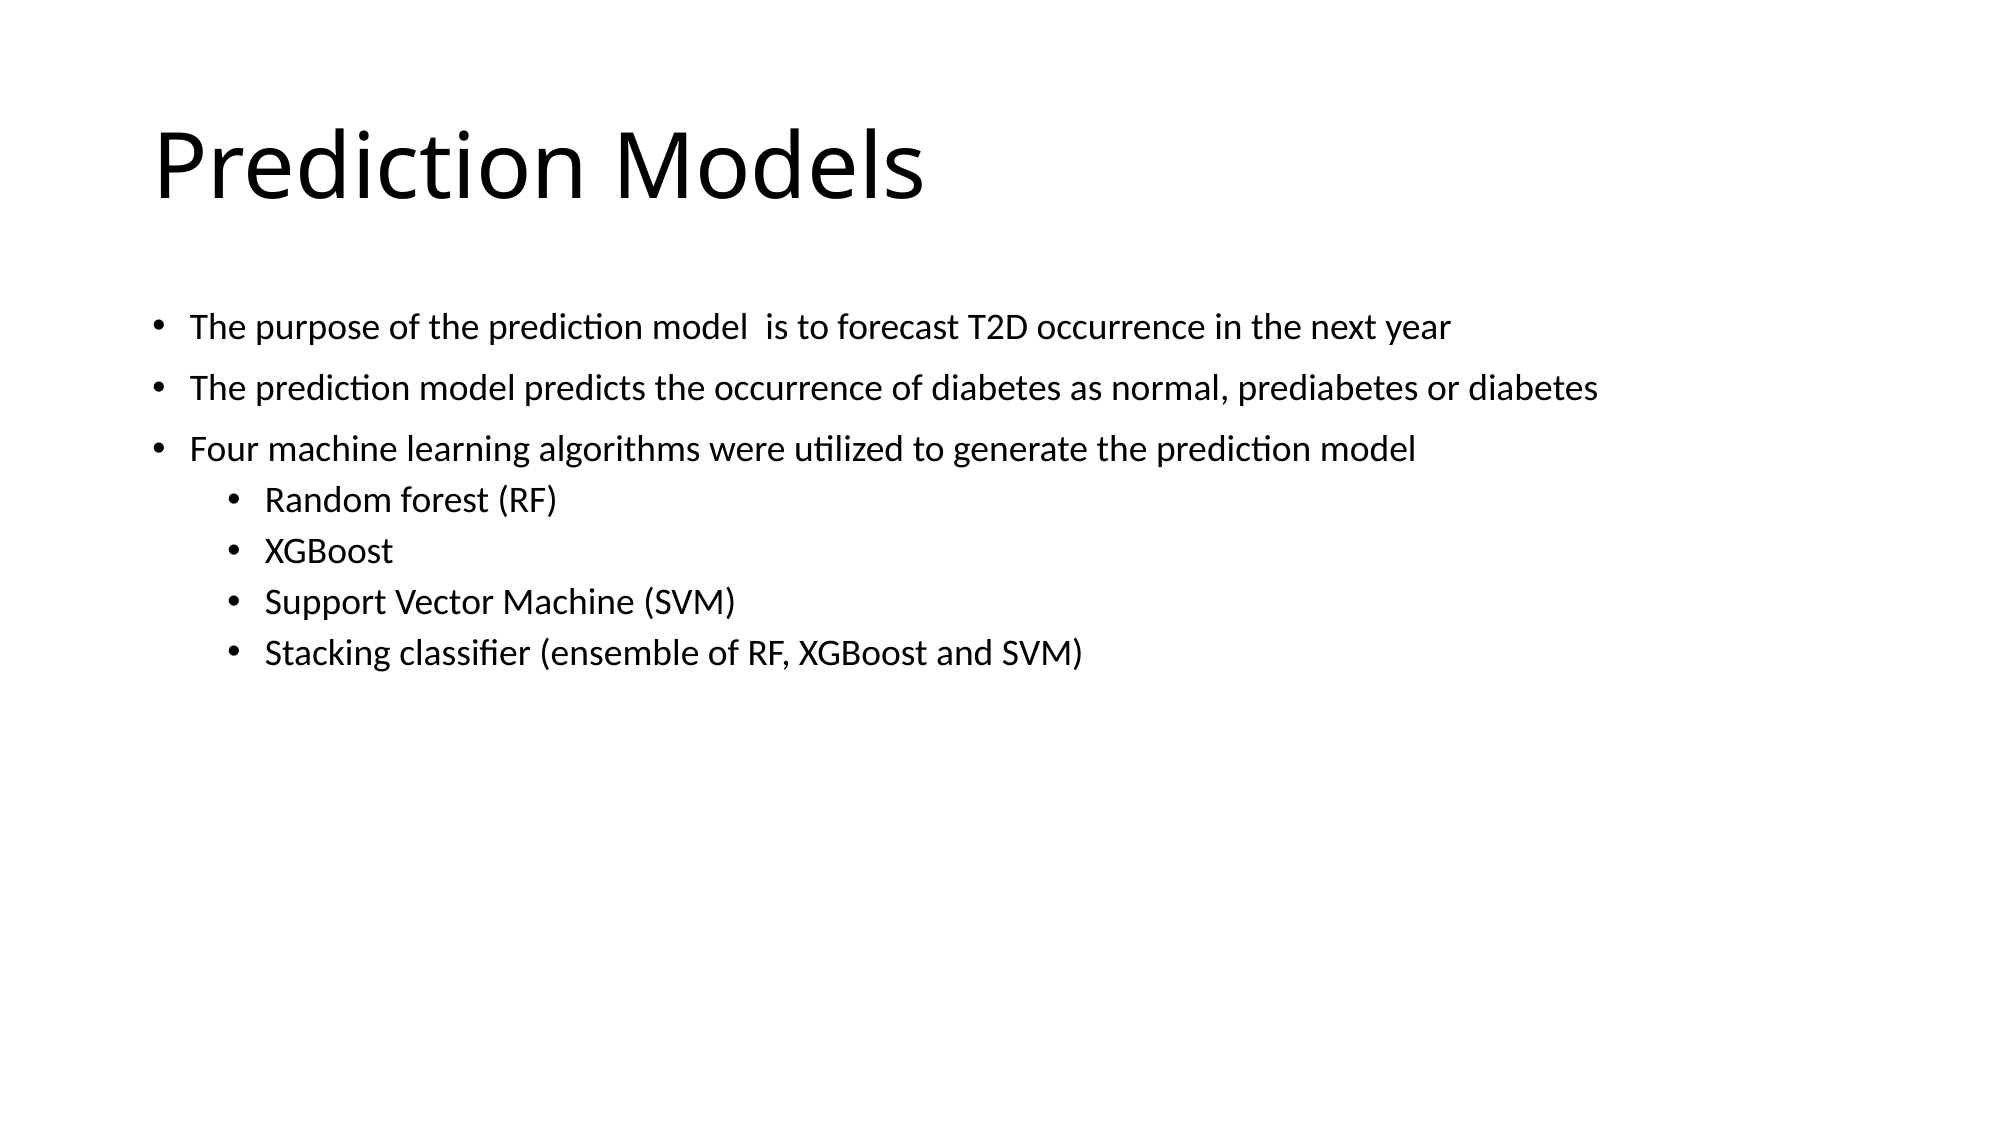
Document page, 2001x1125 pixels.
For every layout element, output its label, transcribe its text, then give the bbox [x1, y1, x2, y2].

title Prediction Models [137, 59, 1863, 278]
list The purpose of the prediction model is to forecast T2D occurrence in the next year The prediction model predicts the occurrence of diabetes as normal, prediabetes or diabetes Four machine learning algorithms were utilized to generate the prediction model Random forest (RF) XGBoost Support Vector Machine (SVM) Stacking classifier (ensemble of RF, XGBoost and SVM) [137, 299, 1863, 1014]
